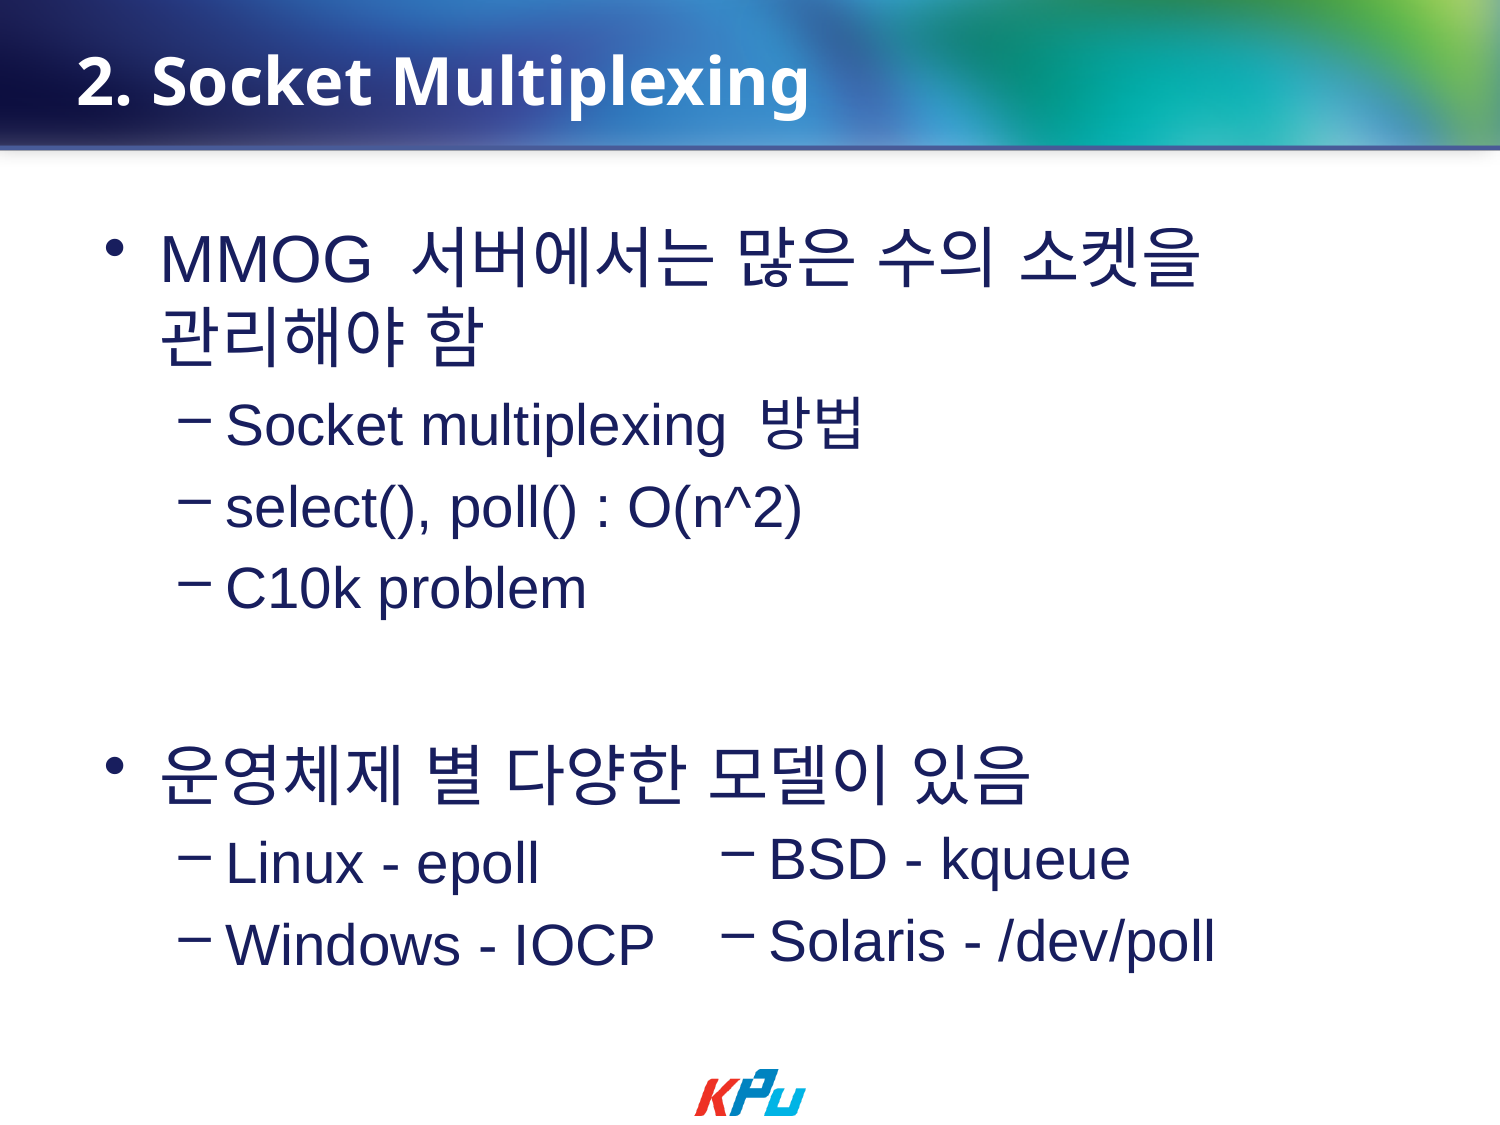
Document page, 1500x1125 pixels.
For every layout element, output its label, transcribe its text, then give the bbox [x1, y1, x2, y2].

picture [751, 1079, 764, 1088]
picture [796, 1092, 806, 1116]
picture [0, 0, 1500, 185]
picture [694, 1069, 757, 1116]
text_box BSD - kqueue Solaris - /dev/poll [631, 813, 1257, 966]
title 2. Socket Multiplexing [61, 31, 1105, 127]
list MMOG 서버에서는 많은 수의 소켓을 관리해야 함 Socket multiplexing 방법 select(), poll() : O(n^2) C10k problem 운영체제 별 다양한 모델이 있음 Linux - epoll Windows - IOCP [88, 208, 1403, 951]
picture [739, 1069, 806, 1116]
